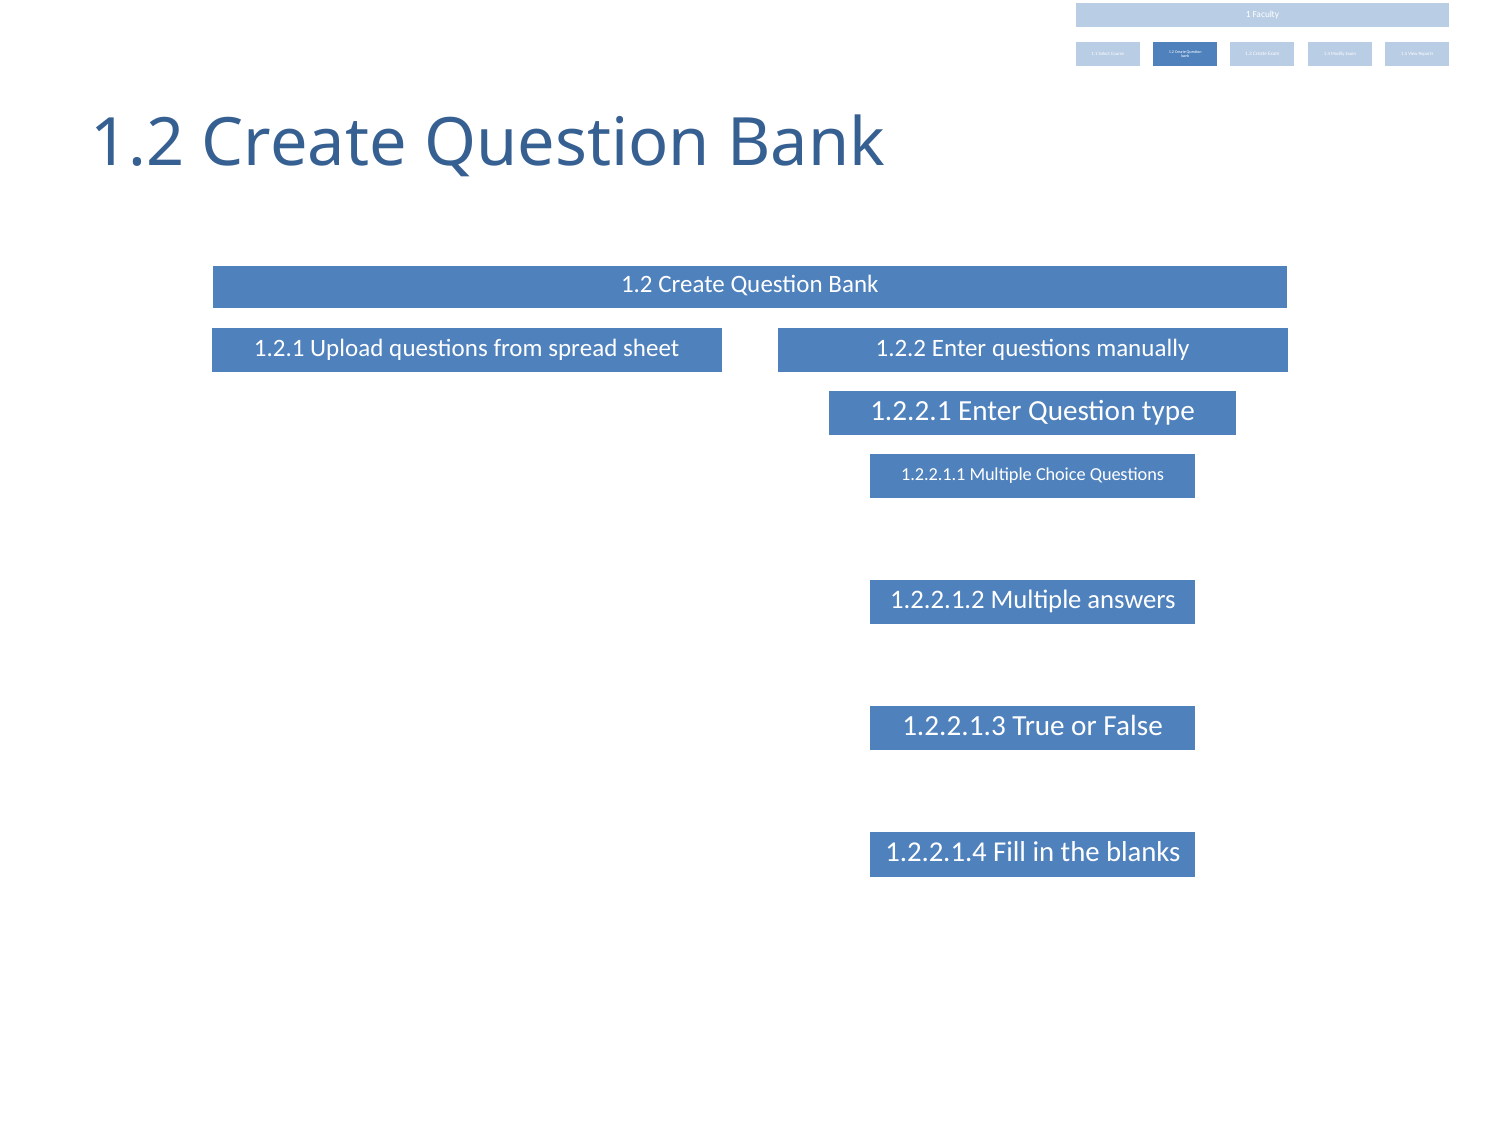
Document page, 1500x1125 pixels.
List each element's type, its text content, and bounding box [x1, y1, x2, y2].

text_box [1024, 0, 1500, 188]
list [74, 262, 1426, 1006]
title 1.2 Create Question Bank [75, 45, 1425, 233]
